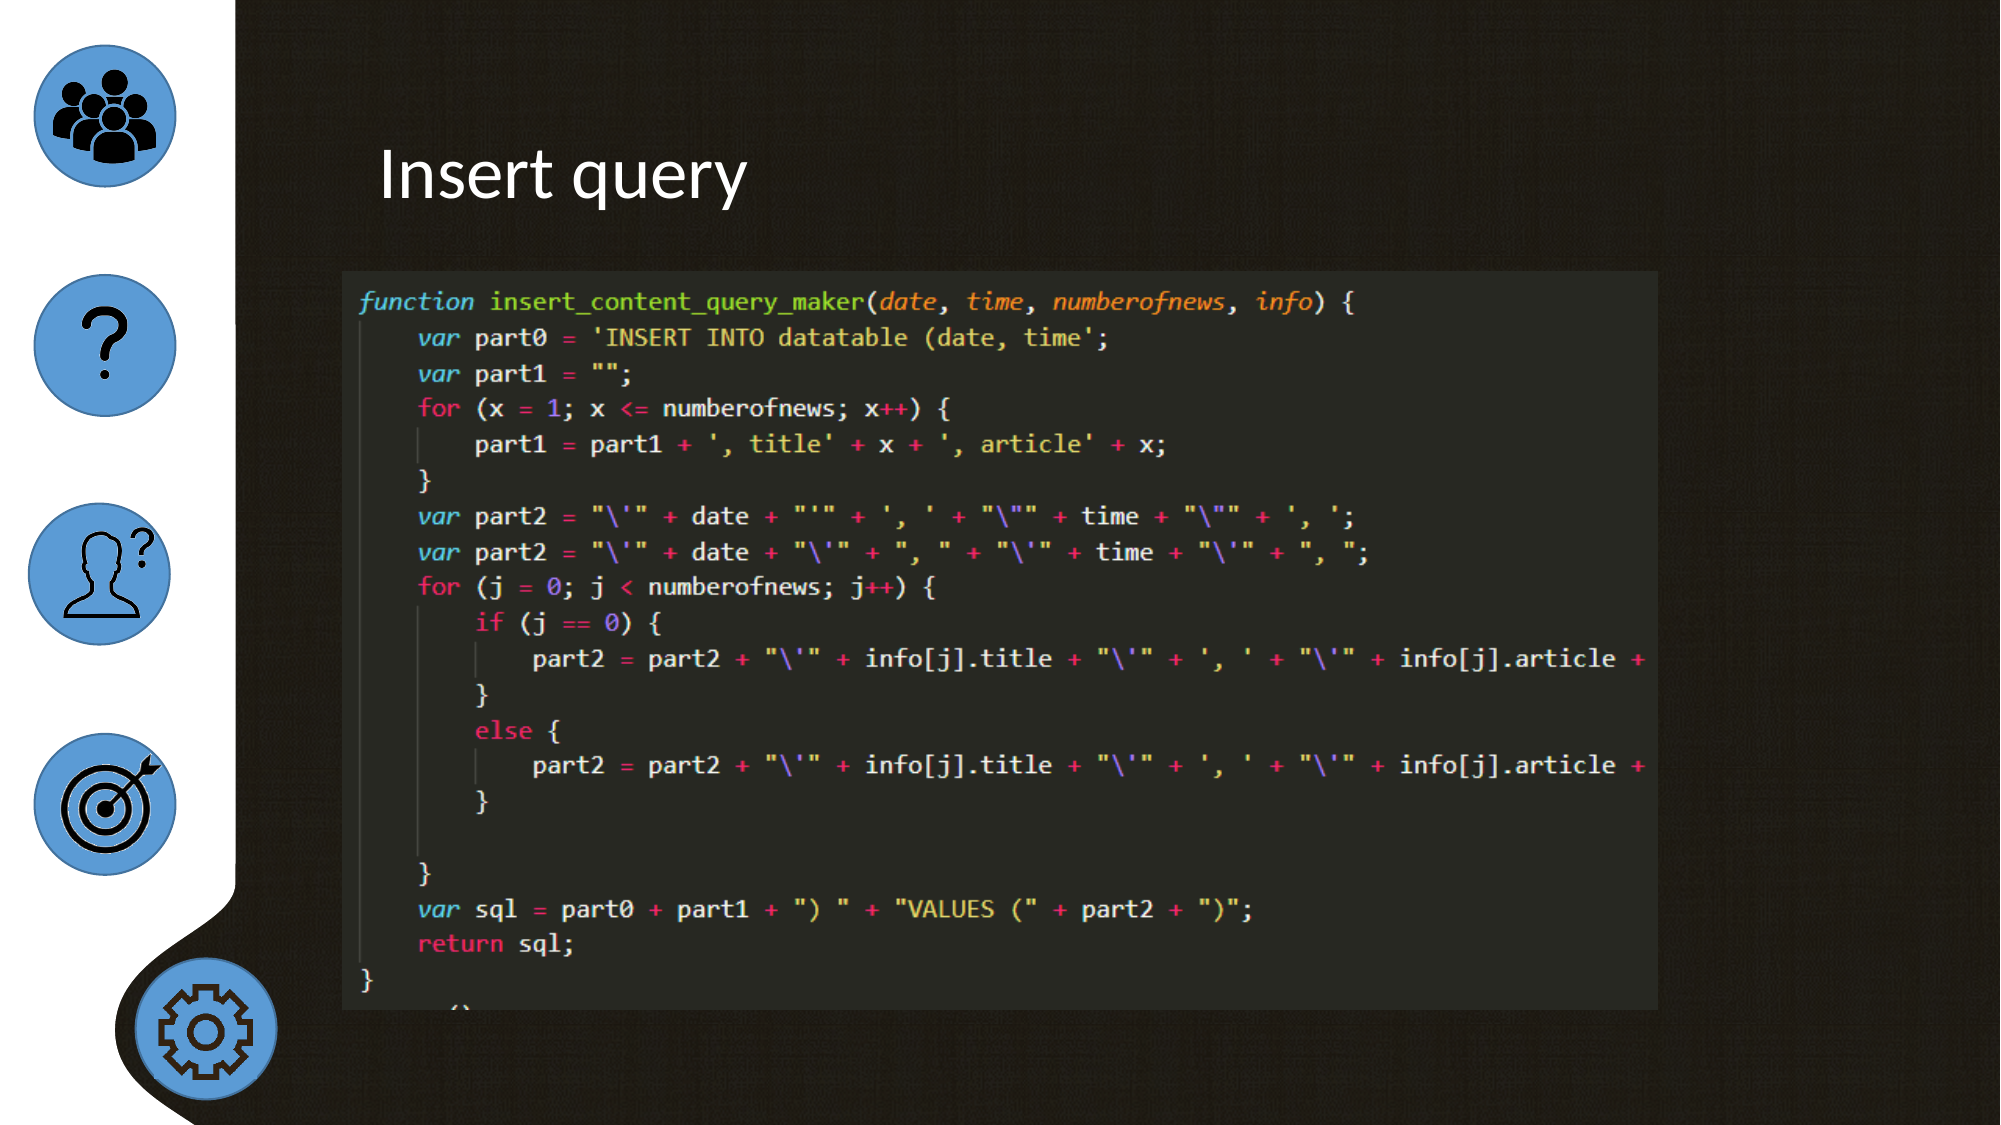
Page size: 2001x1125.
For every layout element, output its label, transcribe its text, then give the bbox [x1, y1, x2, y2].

picture [53, 65, 156, 168]
text_box [33, 299, 50, 392]
text_box [160, 536, 171, 612]
text_box [81, 732, 129, 737]
text_box [33, 67, 53, 166]
text_box [160, 299, 177, 392]
text_box [55, 168, 155, 188]
picture [117, 0, 2000, 1125]
picture [26, 737, 183, 881]
text_box [54, 44, 177, 167]
text_box [55, 397, 155, 417]
text_box [62, 273, 148, 288]
picture [50, 288, 160, 397]
text_box [27, 502, 153, 646]
text_box Insert query [364, 116, 1410, 221]
text_box [134, 957, 278, 1101]
picture [59, 521, 160, 622]
text_box [0, 0, 237, 1125]
